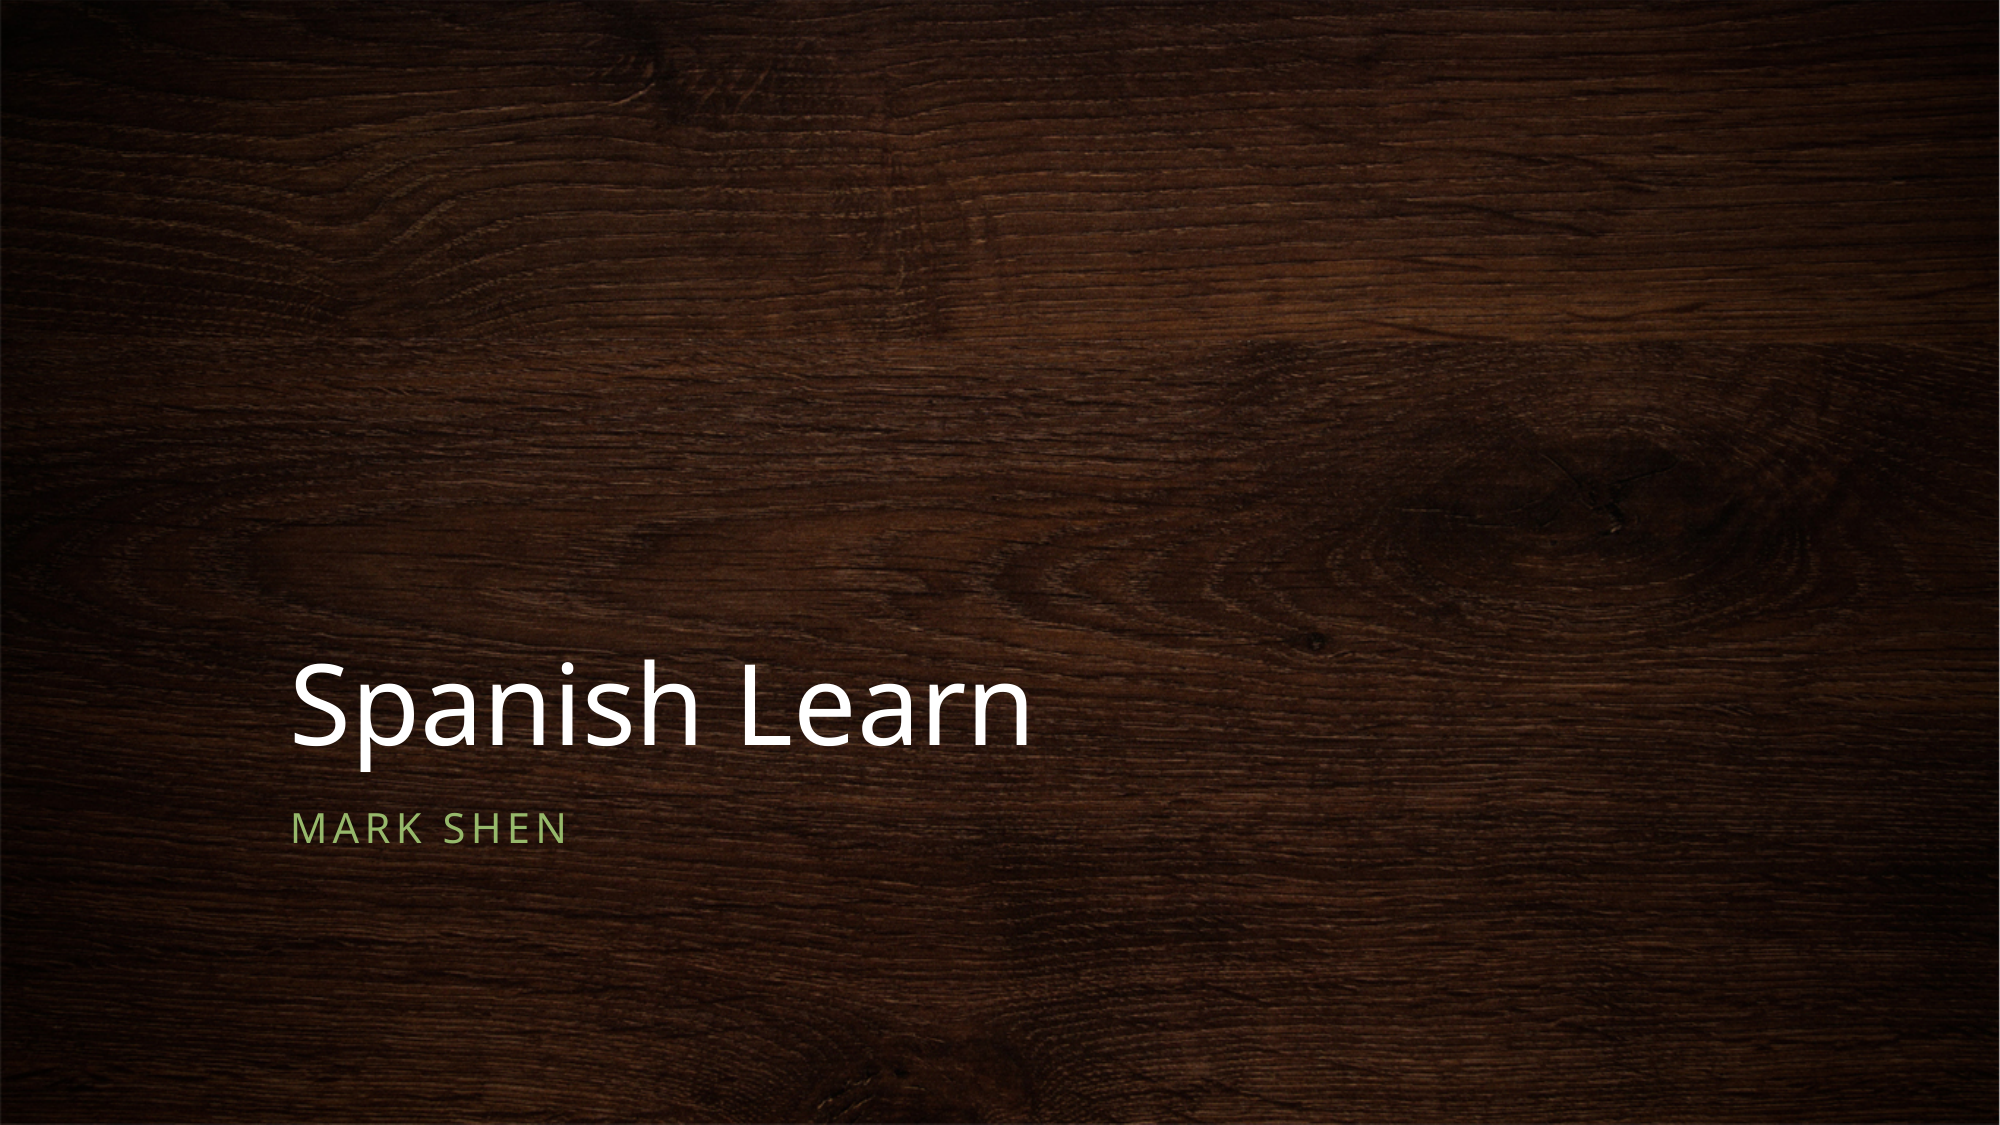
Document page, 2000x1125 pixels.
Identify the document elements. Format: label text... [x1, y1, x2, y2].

title Spanish Learn [274, 249, 1725, 775]
subtitle Mark shen [274, 800, 1450, 963]
picture [0, 0, 2000, 1125]
